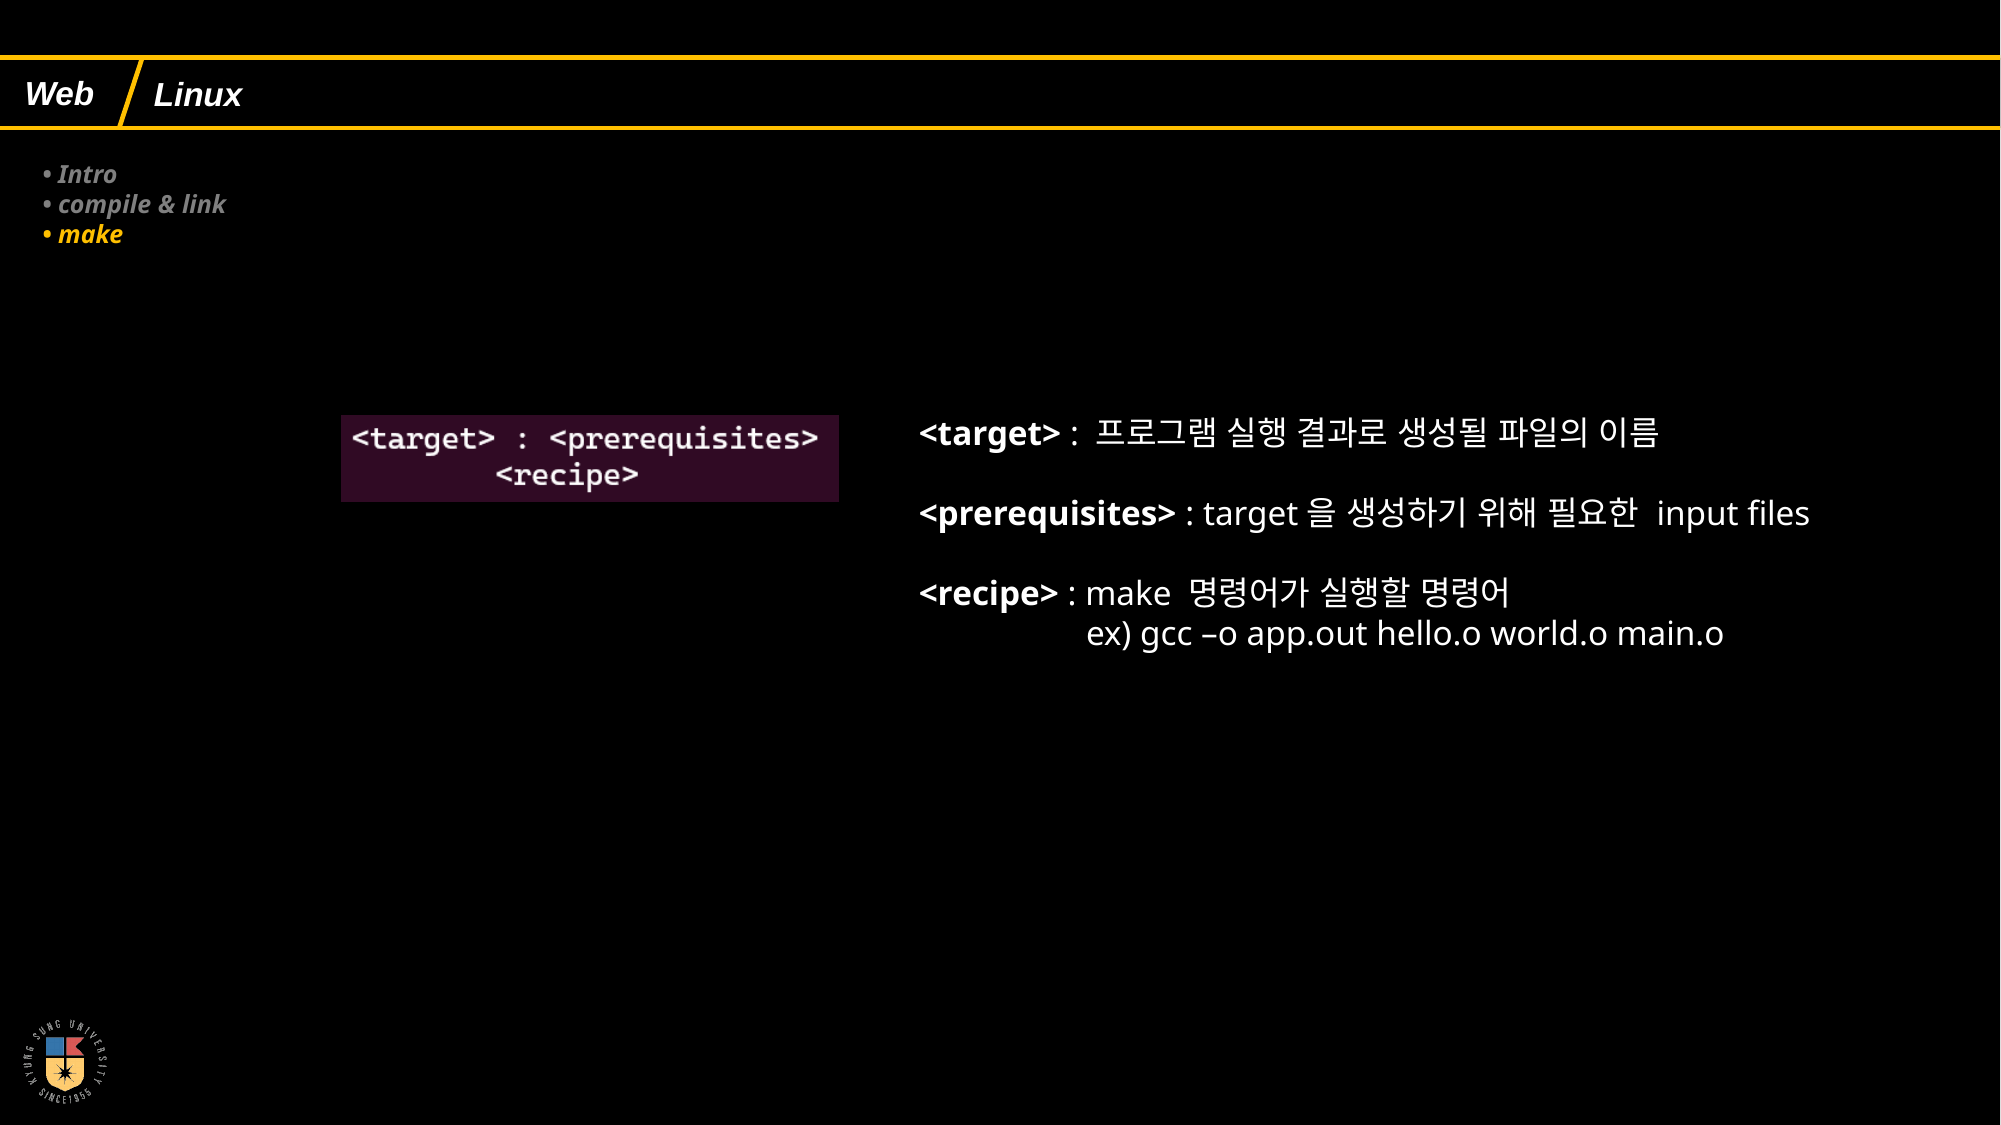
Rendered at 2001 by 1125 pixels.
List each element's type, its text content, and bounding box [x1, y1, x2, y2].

picture [341, 415, 839, 502]
text_box • Intro • compile & link • make [27, 150, 242, 256]
text_box <target> : 프로그램 실행 결과로 생성될 파일의 이름 <prerequisites> : target을 생성하기 위해 필요한 input files <recipe> : make 명령어가 실행할 명령어 ex) gcc –o app.out hello.o world.o main.o [903, 404, 1826, 659]
picture [22, 1018, 108, 1105]
text_box Linux [139, 65, 258, 121]
